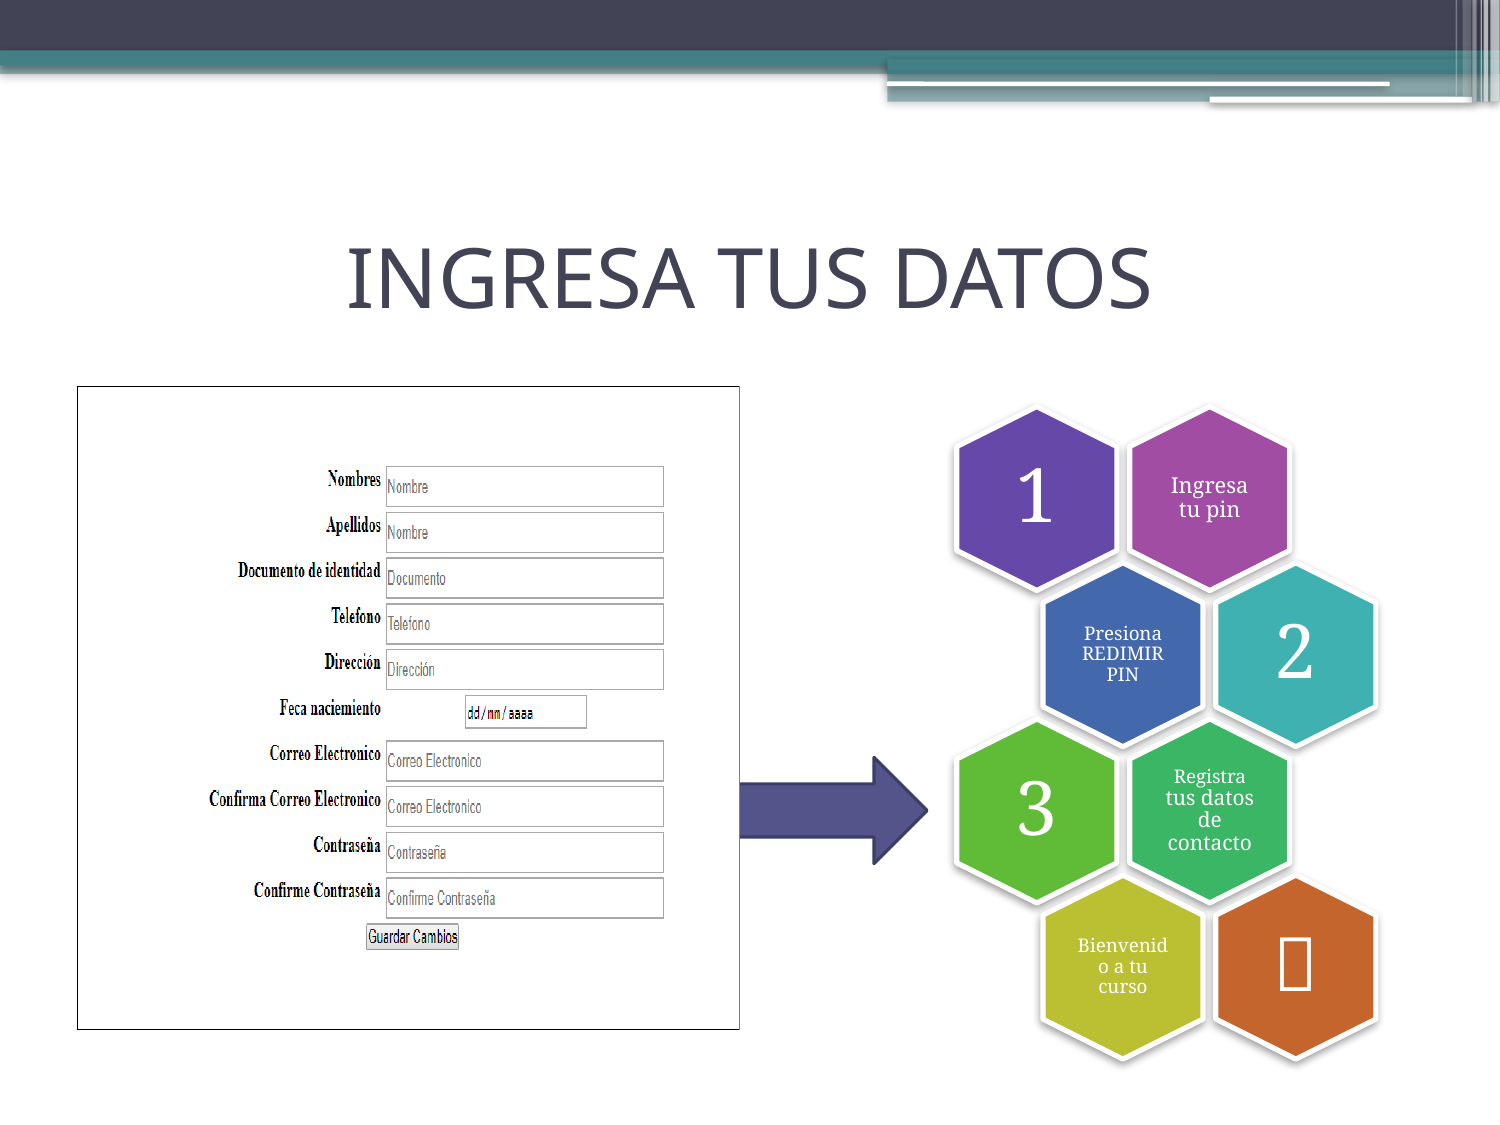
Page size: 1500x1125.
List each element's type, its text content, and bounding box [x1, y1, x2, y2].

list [76, 385, 740, 1036]
text_box [745, 782, 830, 839]
title INGRESA TUS DATOS [75, 187, 1425, 363]
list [837, 361, 1500, 1105]
